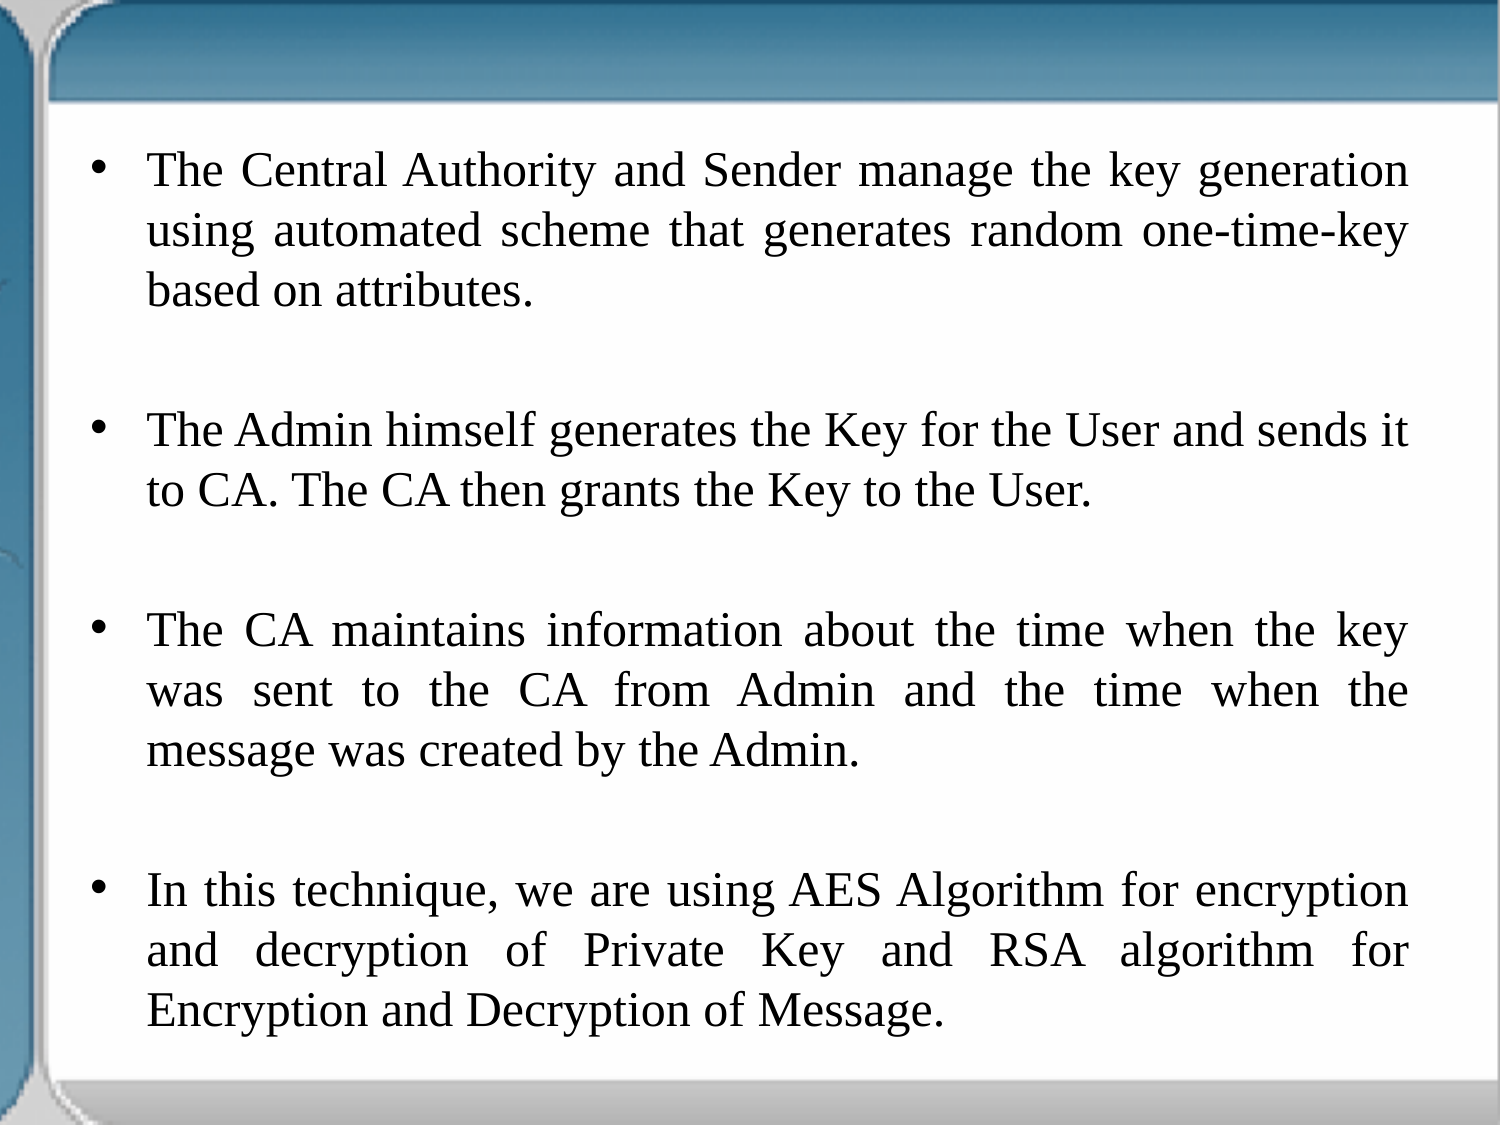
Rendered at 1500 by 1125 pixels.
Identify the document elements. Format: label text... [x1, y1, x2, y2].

list The Central Authority and Sender manage the key generation using automated scheme that generates random one-time-key based on attributes. The Admin himself generates the Key for the User and sends it to CA. The CA then grants the Key to the User. The CA maintains information about the time when the key was sent to the CA from Admin and the time when the message was created by the Admin. In this technique, we are using AES Algorithm for encryption and decryption of Private Key and RSA algorithm for Encryption and Decryption of Message. [75, 128, 1425, 1055]
picture [0, 0, 1500, 1125]
